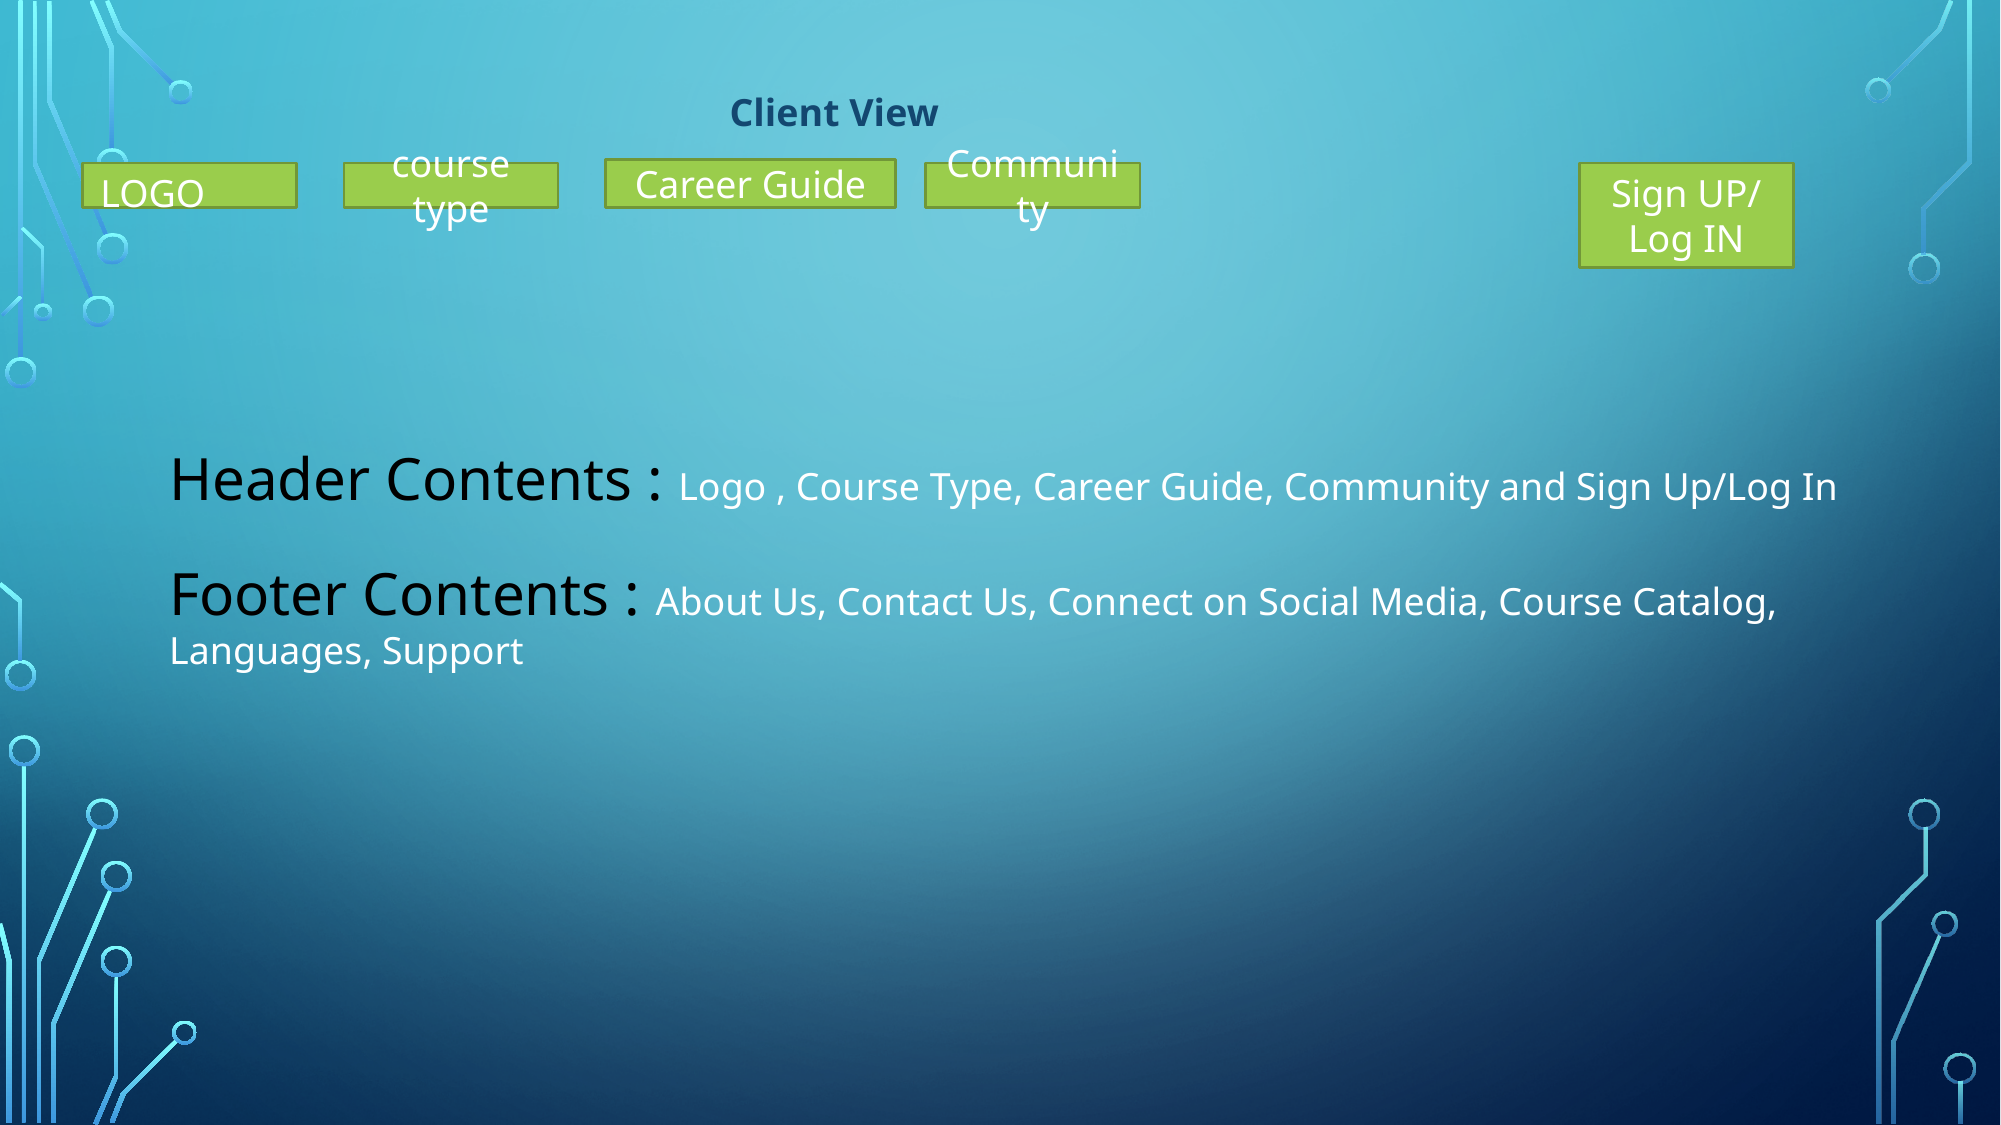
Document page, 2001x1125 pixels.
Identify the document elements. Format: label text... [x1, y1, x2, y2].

text_box Career Guide [604, 158, 897, 209]
text_box LOGO [85, 162, 297, 223]
text_box course type [343, 162, 559, 209]
text_box Client View [295, 81, 1642, 142]
text_box Sign UP/ Log IN [1578, 162, 1795, 269]
text_box [81, 162, 85, 209]
text_box Community [924, 162, 1141, 209]
text_box Header Contents : Logo , Course Type, Career Guide, Community and Sign Up/Log In Footer Contents : About Us, Contact Us, Connect on Social Media, Course Catalog, Languages, Support [154, 434, 1856, 770]
